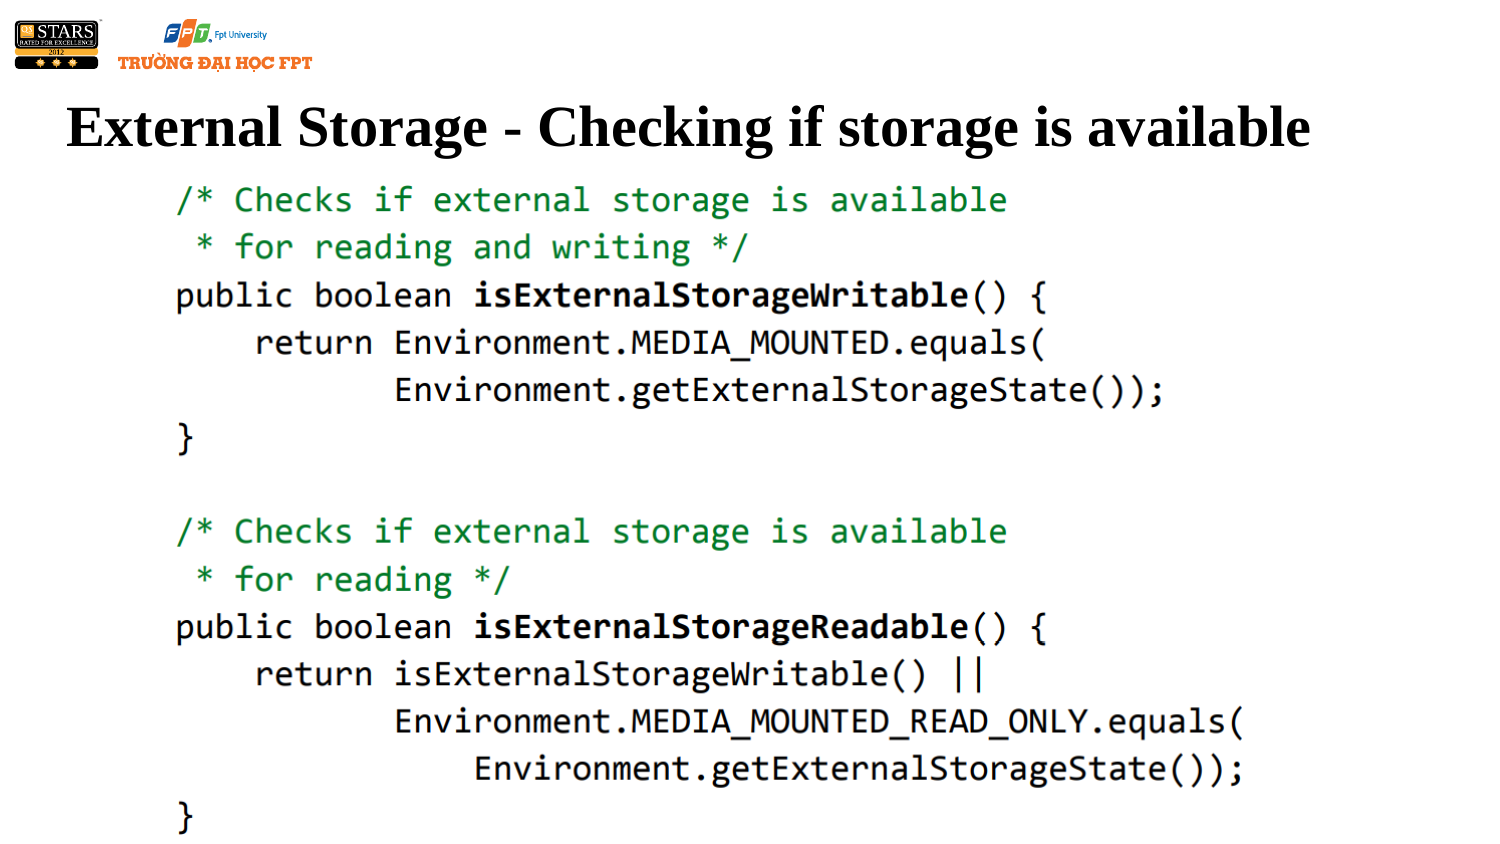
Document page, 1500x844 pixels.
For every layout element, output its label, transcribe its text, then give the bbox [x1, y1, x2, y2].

picture [157, 173, 1256, 844]
title External Storage - Checking if storage is available [51, 72, 1449, 167]
